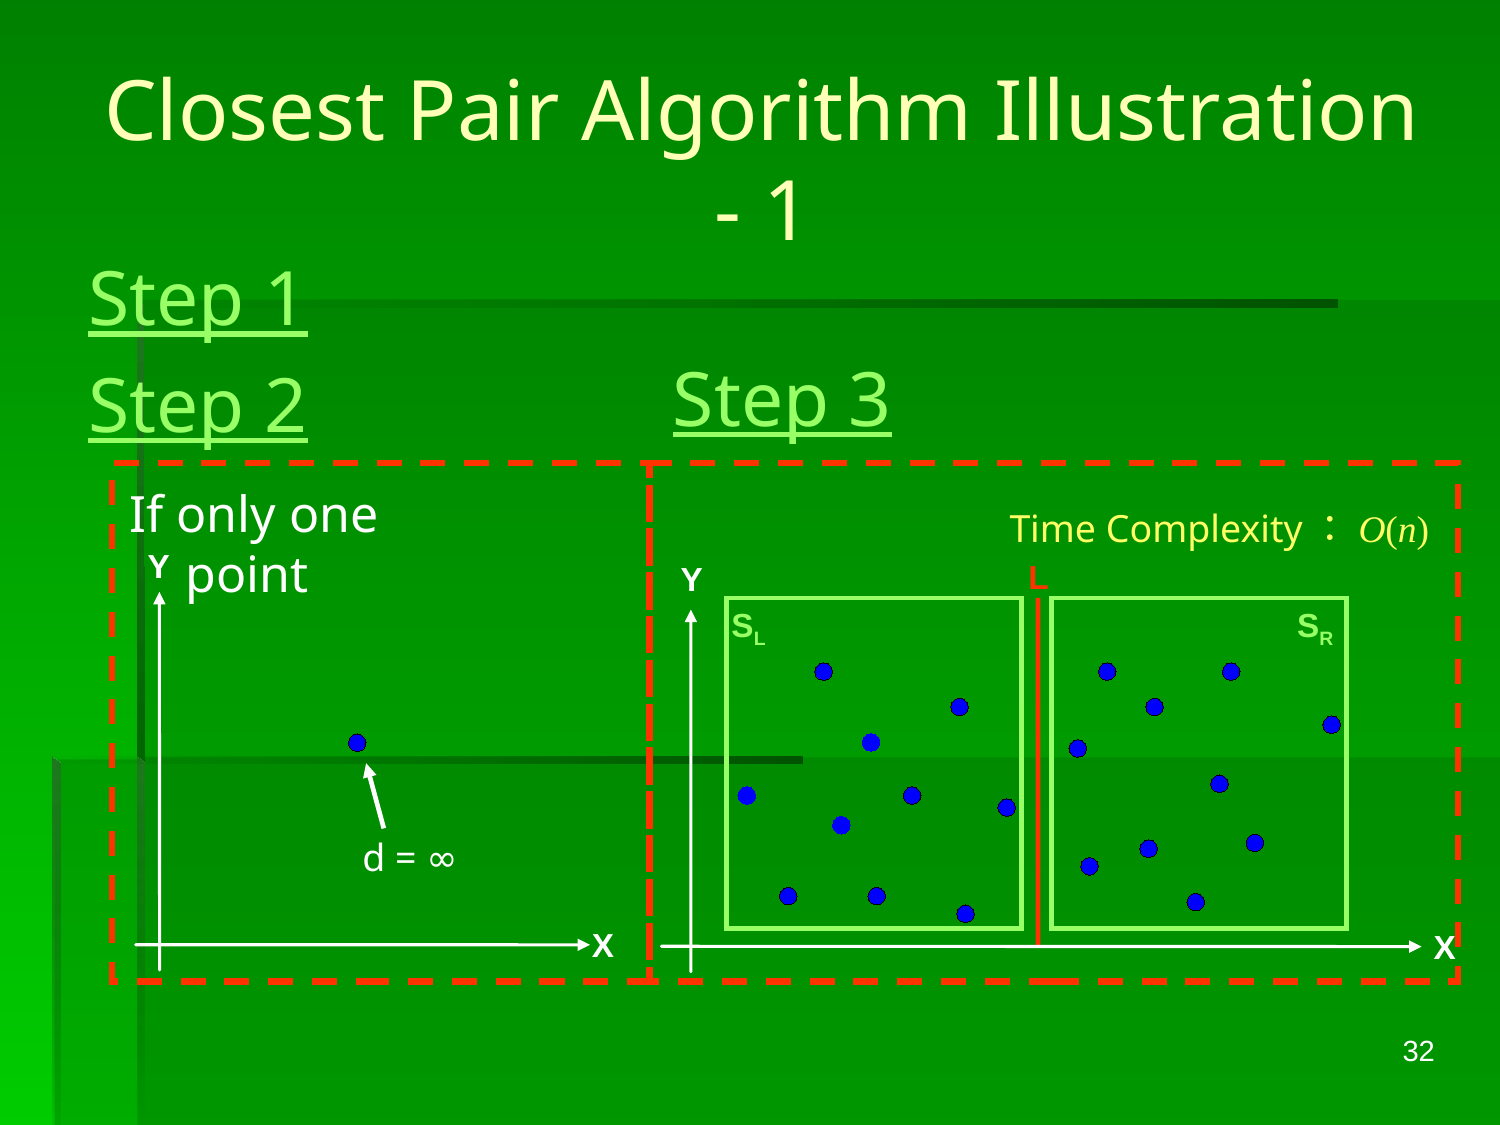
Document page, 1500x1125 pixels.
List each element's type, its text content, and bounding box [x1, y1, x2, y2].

text_box Time Complexity：O(n) [994, 497, 1444, 557]
slide_number 32 [1137, 1024, 1450, 1103]
text_box Step 3 [658, 343, 907, 449]
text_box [135, 544, 615, 971]
text_box Step 1 [73, 243, 323, 349]
text_box If only one point [114, 475, 514, 571]
text_box [112, 462, 649, 982]
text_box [661, 557, 1456, 972]
text_box [649, 462, 1458, 982]
text_box Step 2 [73, 349, 323, 455]
title Closest Pair Algorithm Illustration - 1 [75, 40, 1451, 275]
